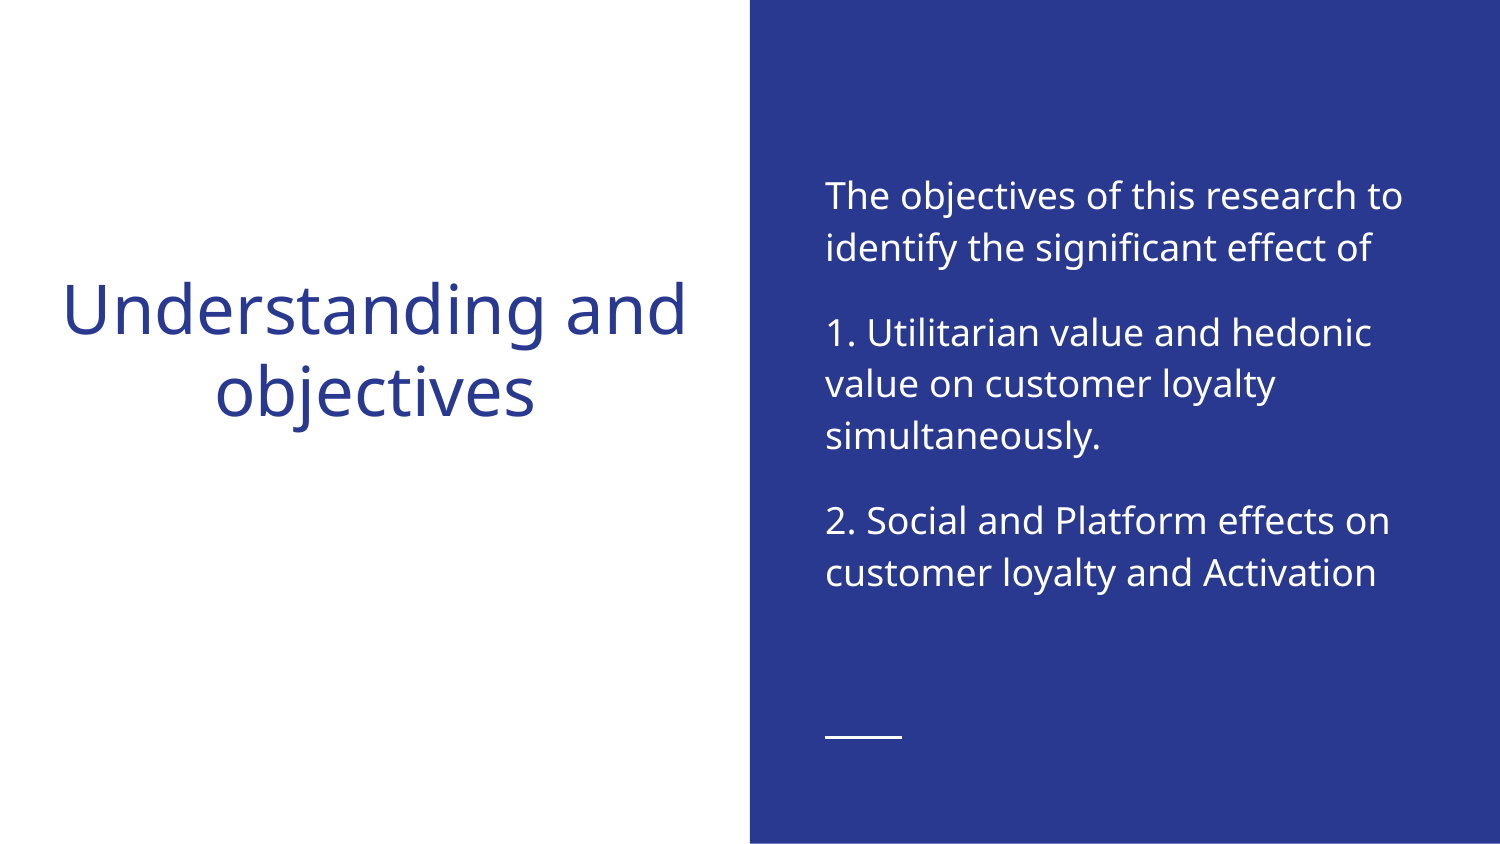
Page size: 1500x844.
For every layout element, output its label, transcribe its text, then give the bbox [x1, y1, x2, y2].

list The objectives of this research to identify the significant effect of 1. Utilitarian value and hedonic value on customer loyalty simultaneously. 2. Social and Platform effects on customer loyalty and Activation [810, 118, 1440, 725]
title Understanding and objectives [43, 188, 708, 446]
